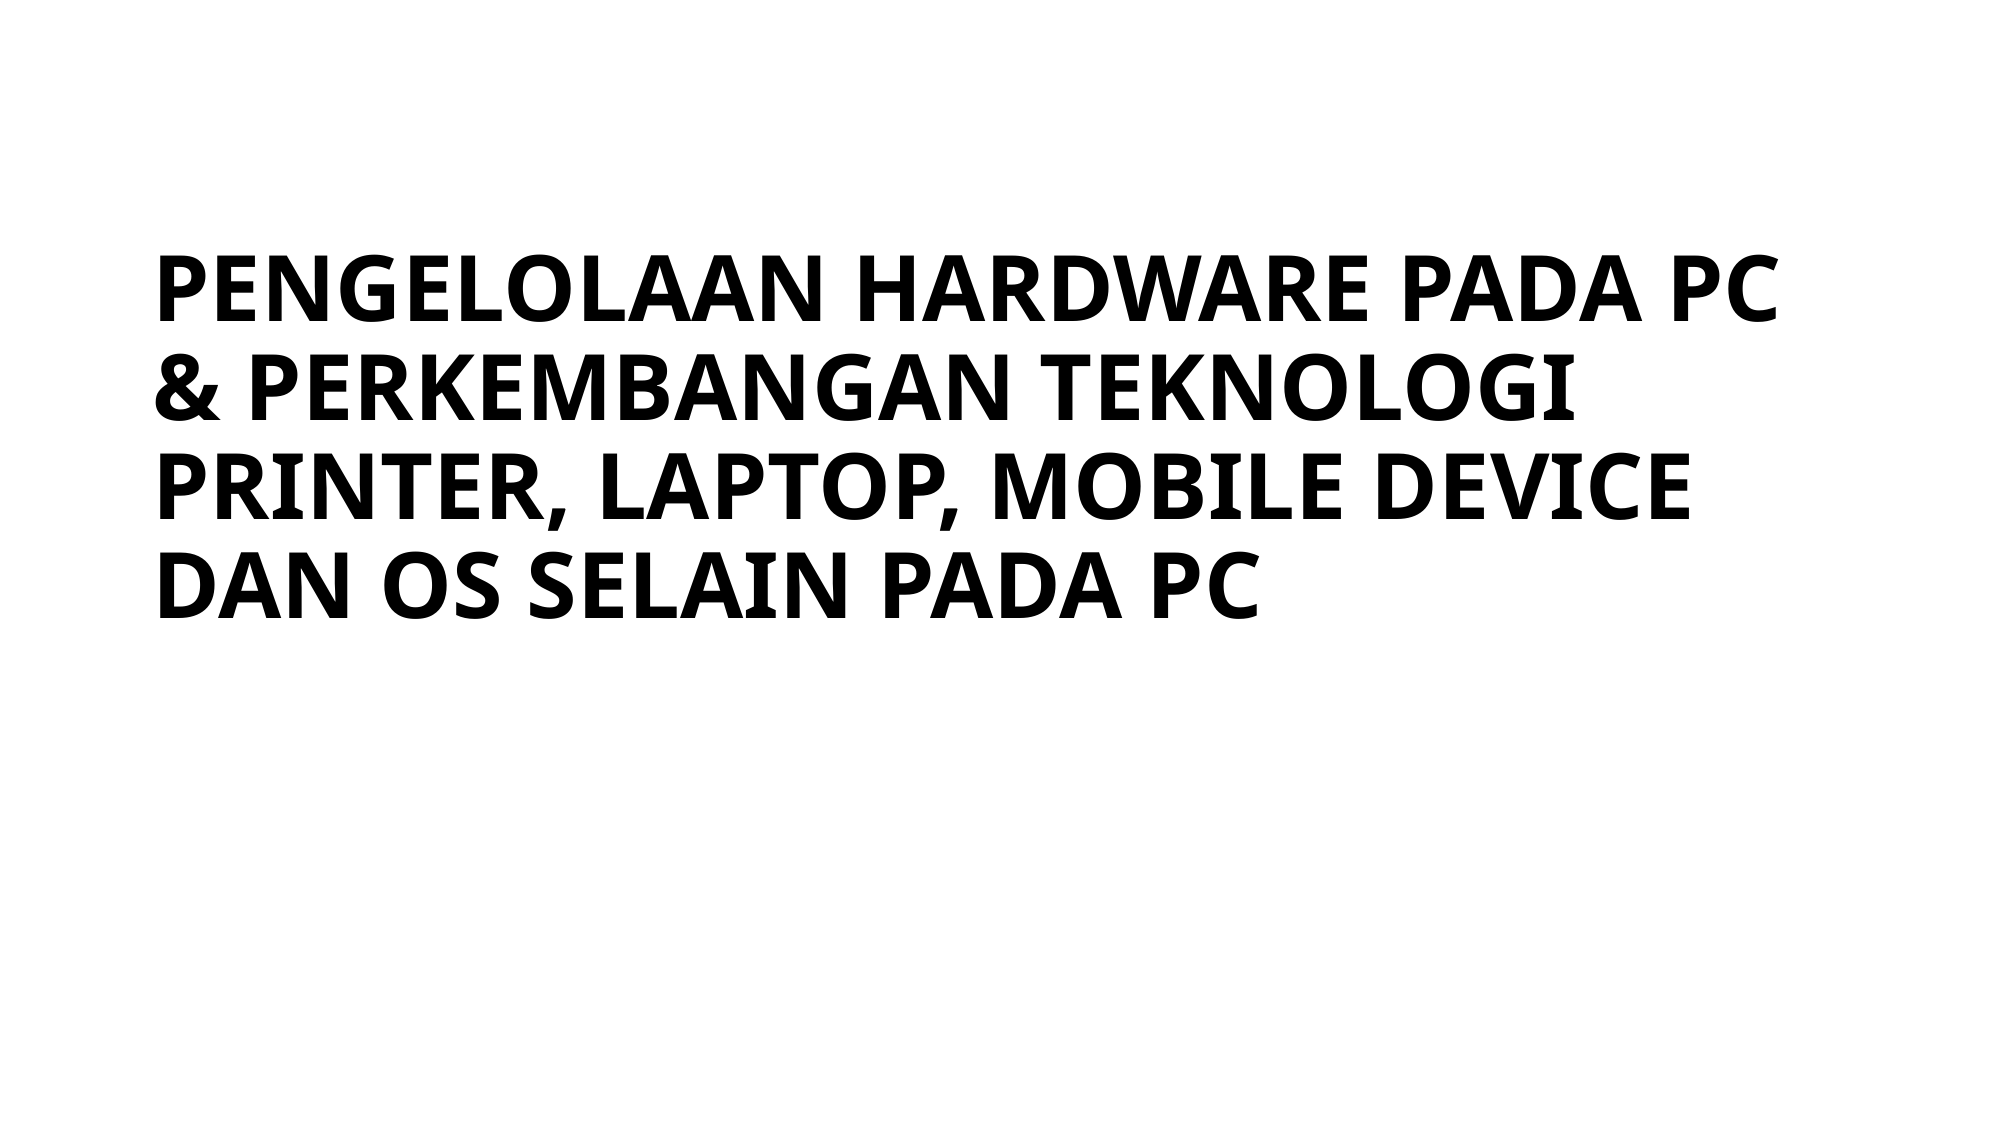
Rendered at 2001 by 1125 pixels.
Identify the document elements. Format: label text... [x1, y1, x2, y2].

title PENGELOLAAN HARDWARE PADA PC & PERKEMBANGAN TEKNOLOGI PRINTER, LAPTOP, MOBILE DEVICE DAN OS SELAIN PADA PC [137, 59, 1863, 822]
